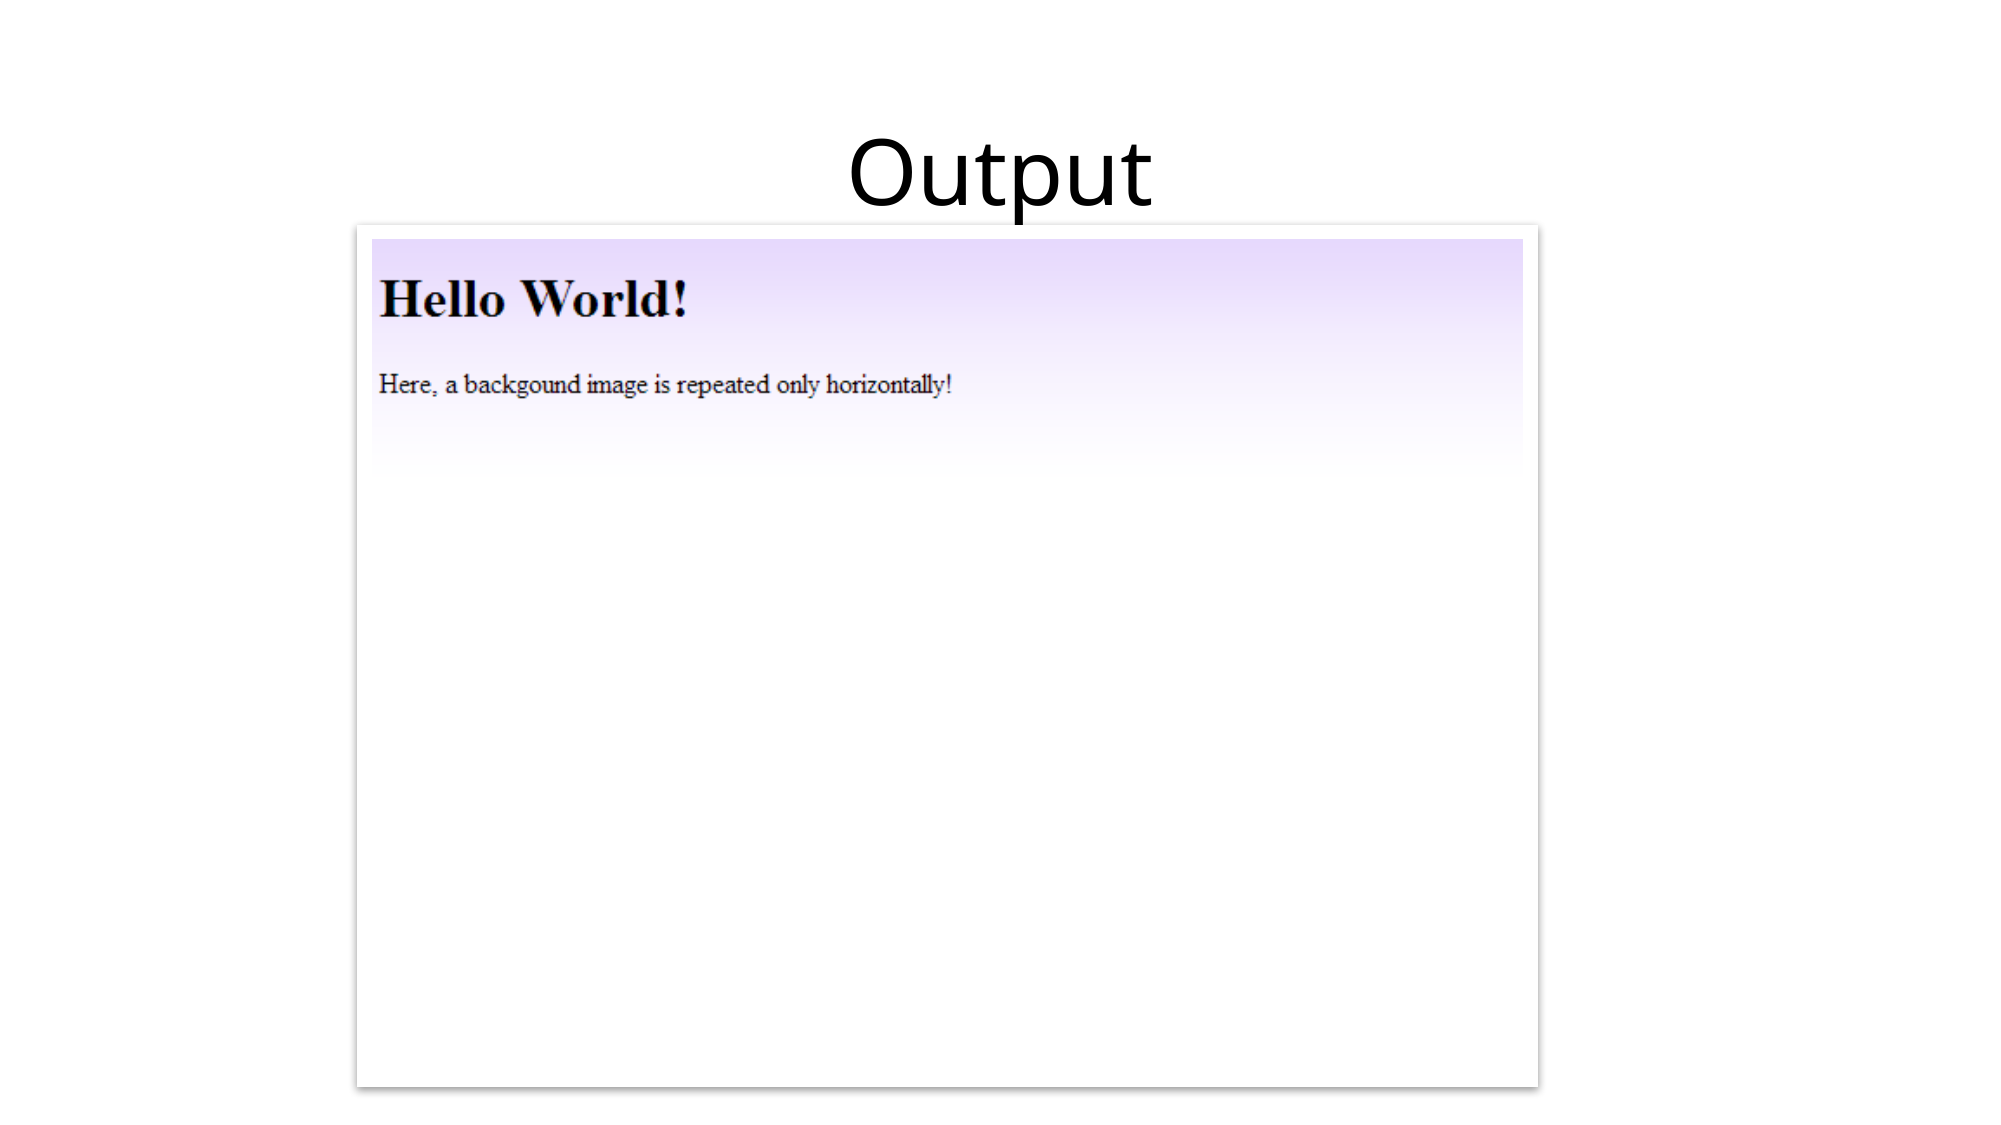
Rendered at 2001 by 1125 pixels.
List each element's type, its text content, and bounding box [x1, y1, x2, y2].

picture [371, 239, 1524, 1073]
text_box Output [137, 59, 1863, 278]
